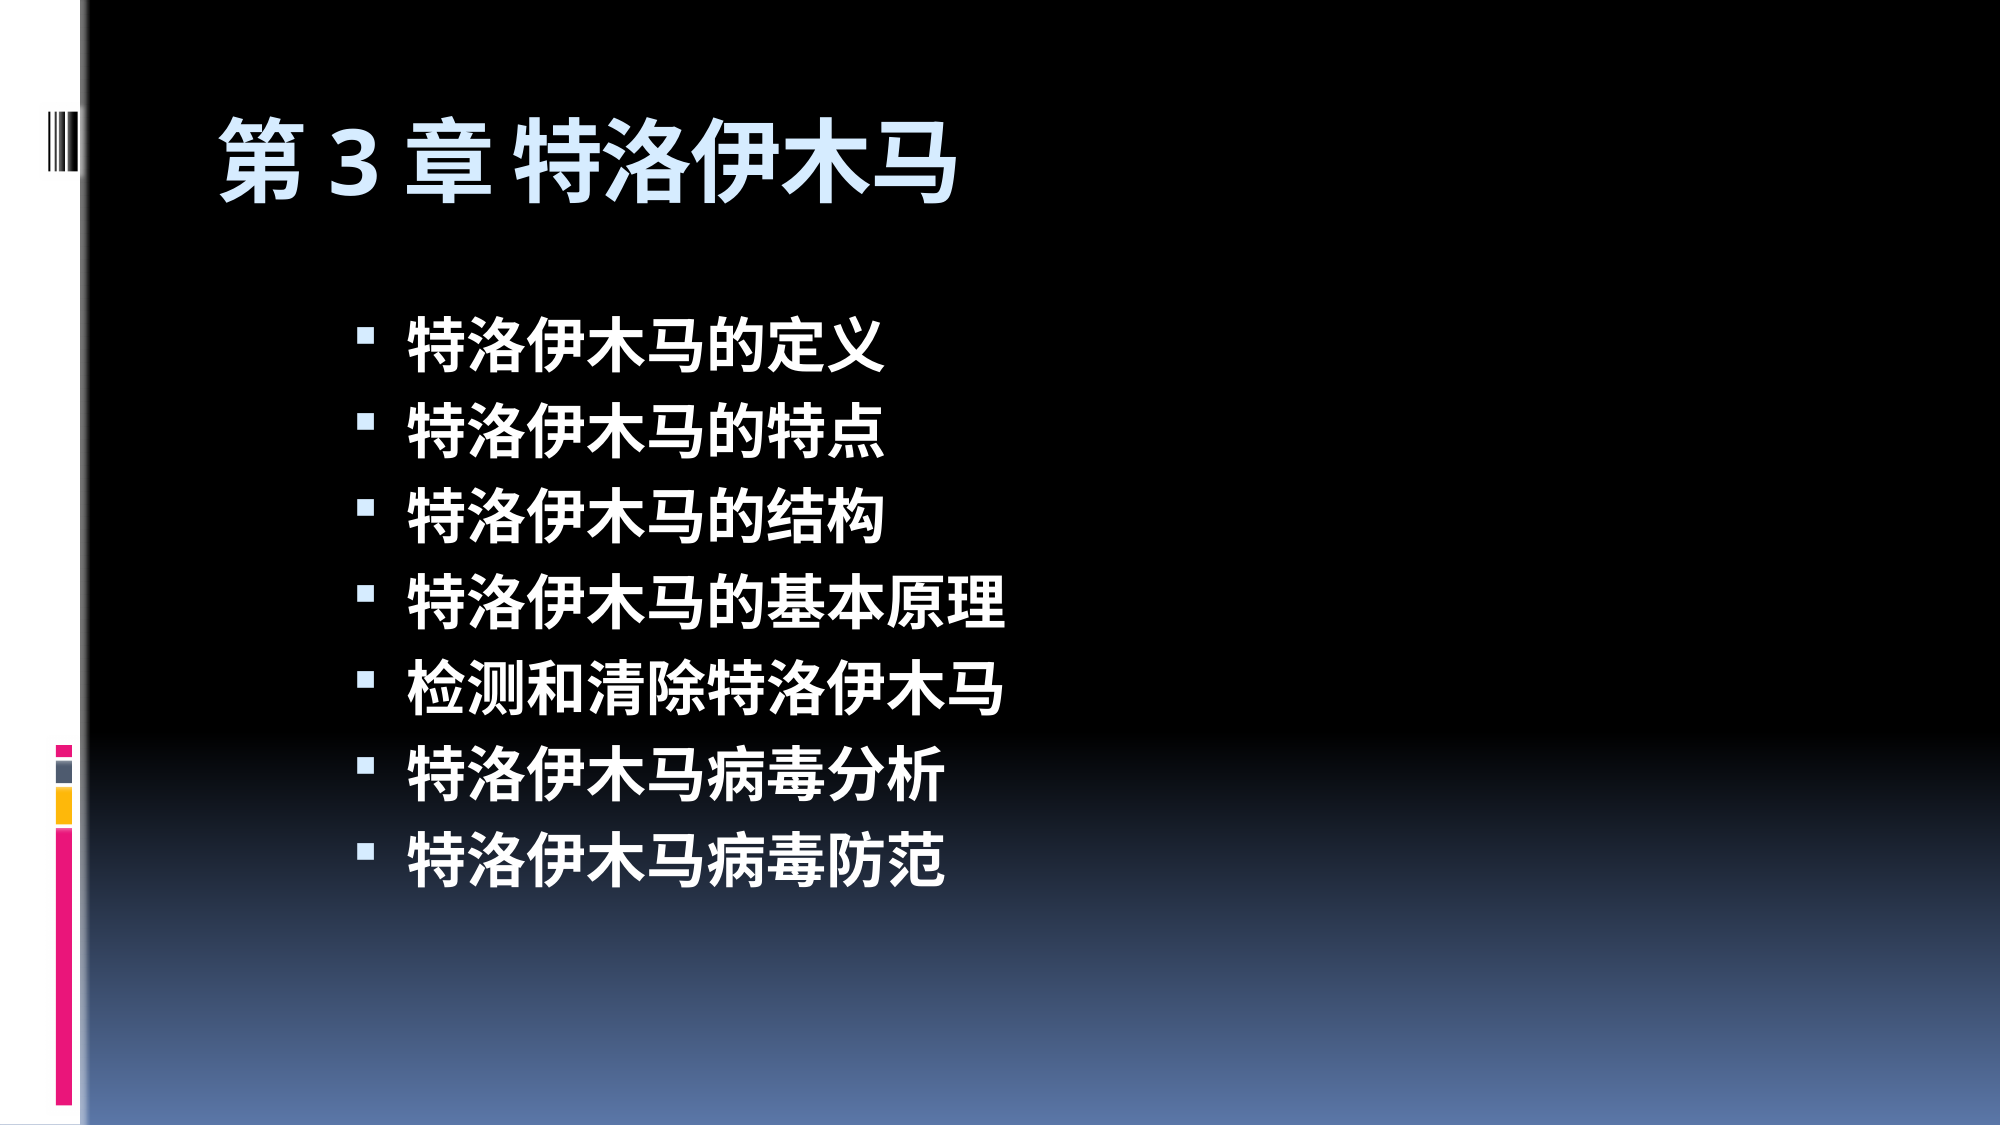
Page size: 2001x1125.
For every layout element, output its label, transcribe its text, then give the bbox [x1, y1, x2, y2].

title 第3章 特洛伊木马 [200, 83, 1900, 234]
list 特洛伊木马的定义 特洛伊木马的特点 特洛伊木马的结构 特洛伊木马的基本原理 检测和清除特洛伊木马 特洛伊木马病毒分析 特洛伊木马病毒防范 [326, 299, 1386, 903]
